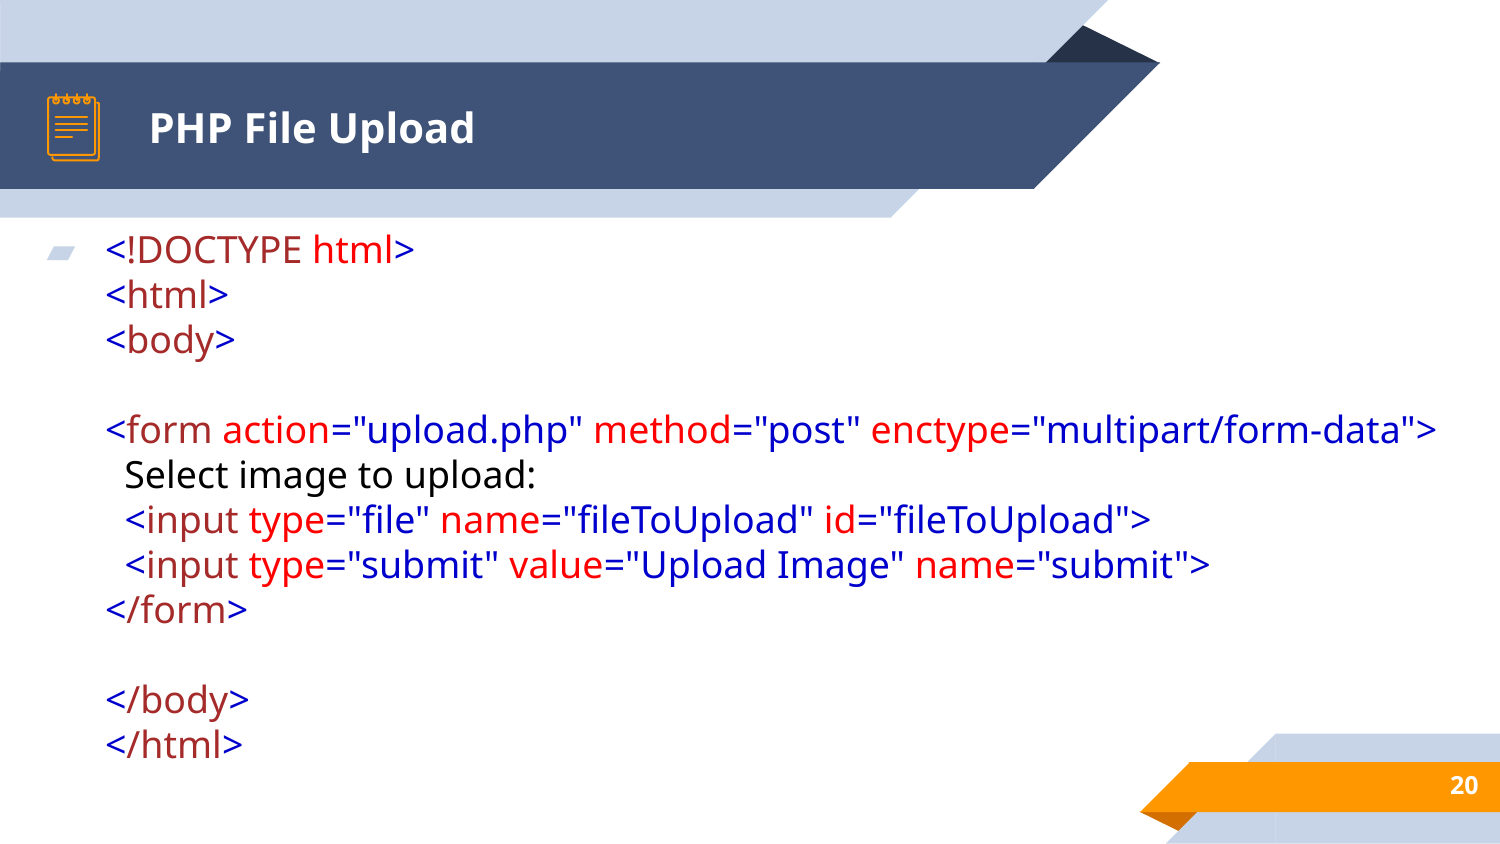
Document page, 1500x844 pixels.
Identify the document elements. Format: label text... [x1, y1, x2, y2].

title PHP File Upload [133, 64, 997, 190]
slide_number 20 [1249, 760, 1494, 813]
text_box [47, 93, 100, 161]
list <!DOCTYPE html> <html> <body> <form action="upload.php" method="post" enctype="multipart/form-data"> Select image to upload: <input type="file" name="fileToUpload" id="fileToUpload"> <input type="submit" value="Upload Image" name="submit"> </form> </body> </html> [15, 211, 1485, 707]
